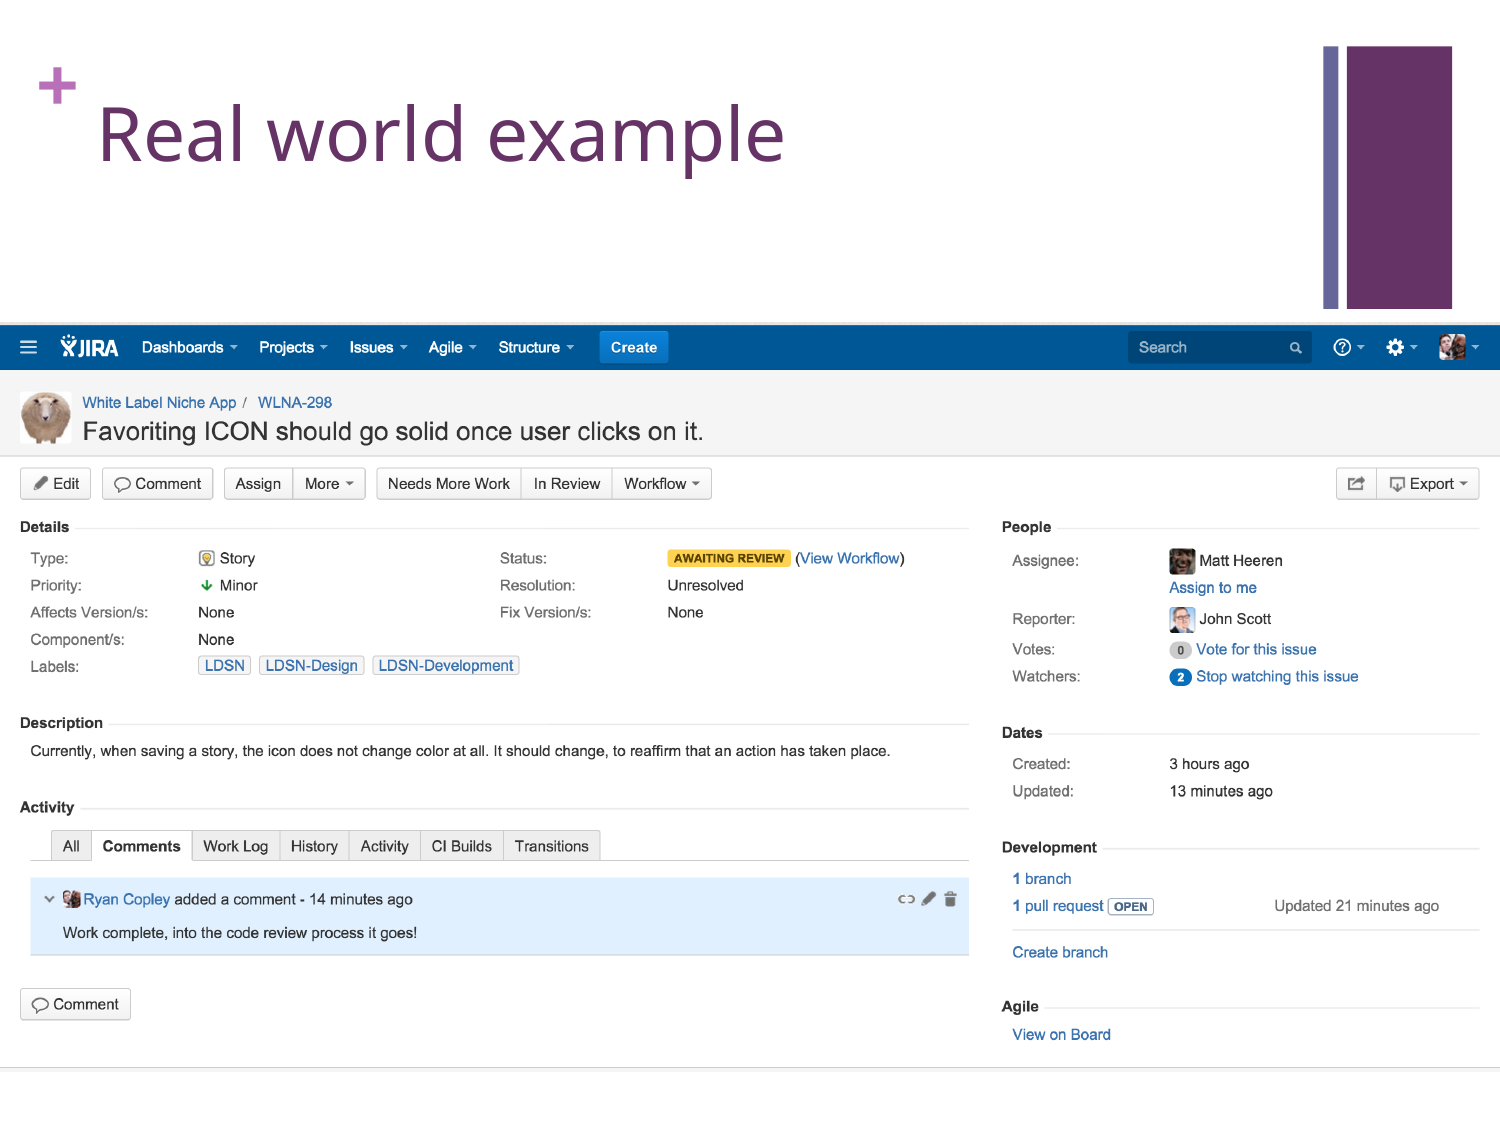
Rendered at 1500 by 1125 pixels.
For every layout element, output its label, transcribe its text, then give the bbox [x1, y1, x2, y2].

picture [0, 321, 1500, 1073]
title Real world example [81, 79, 1322, 263]
